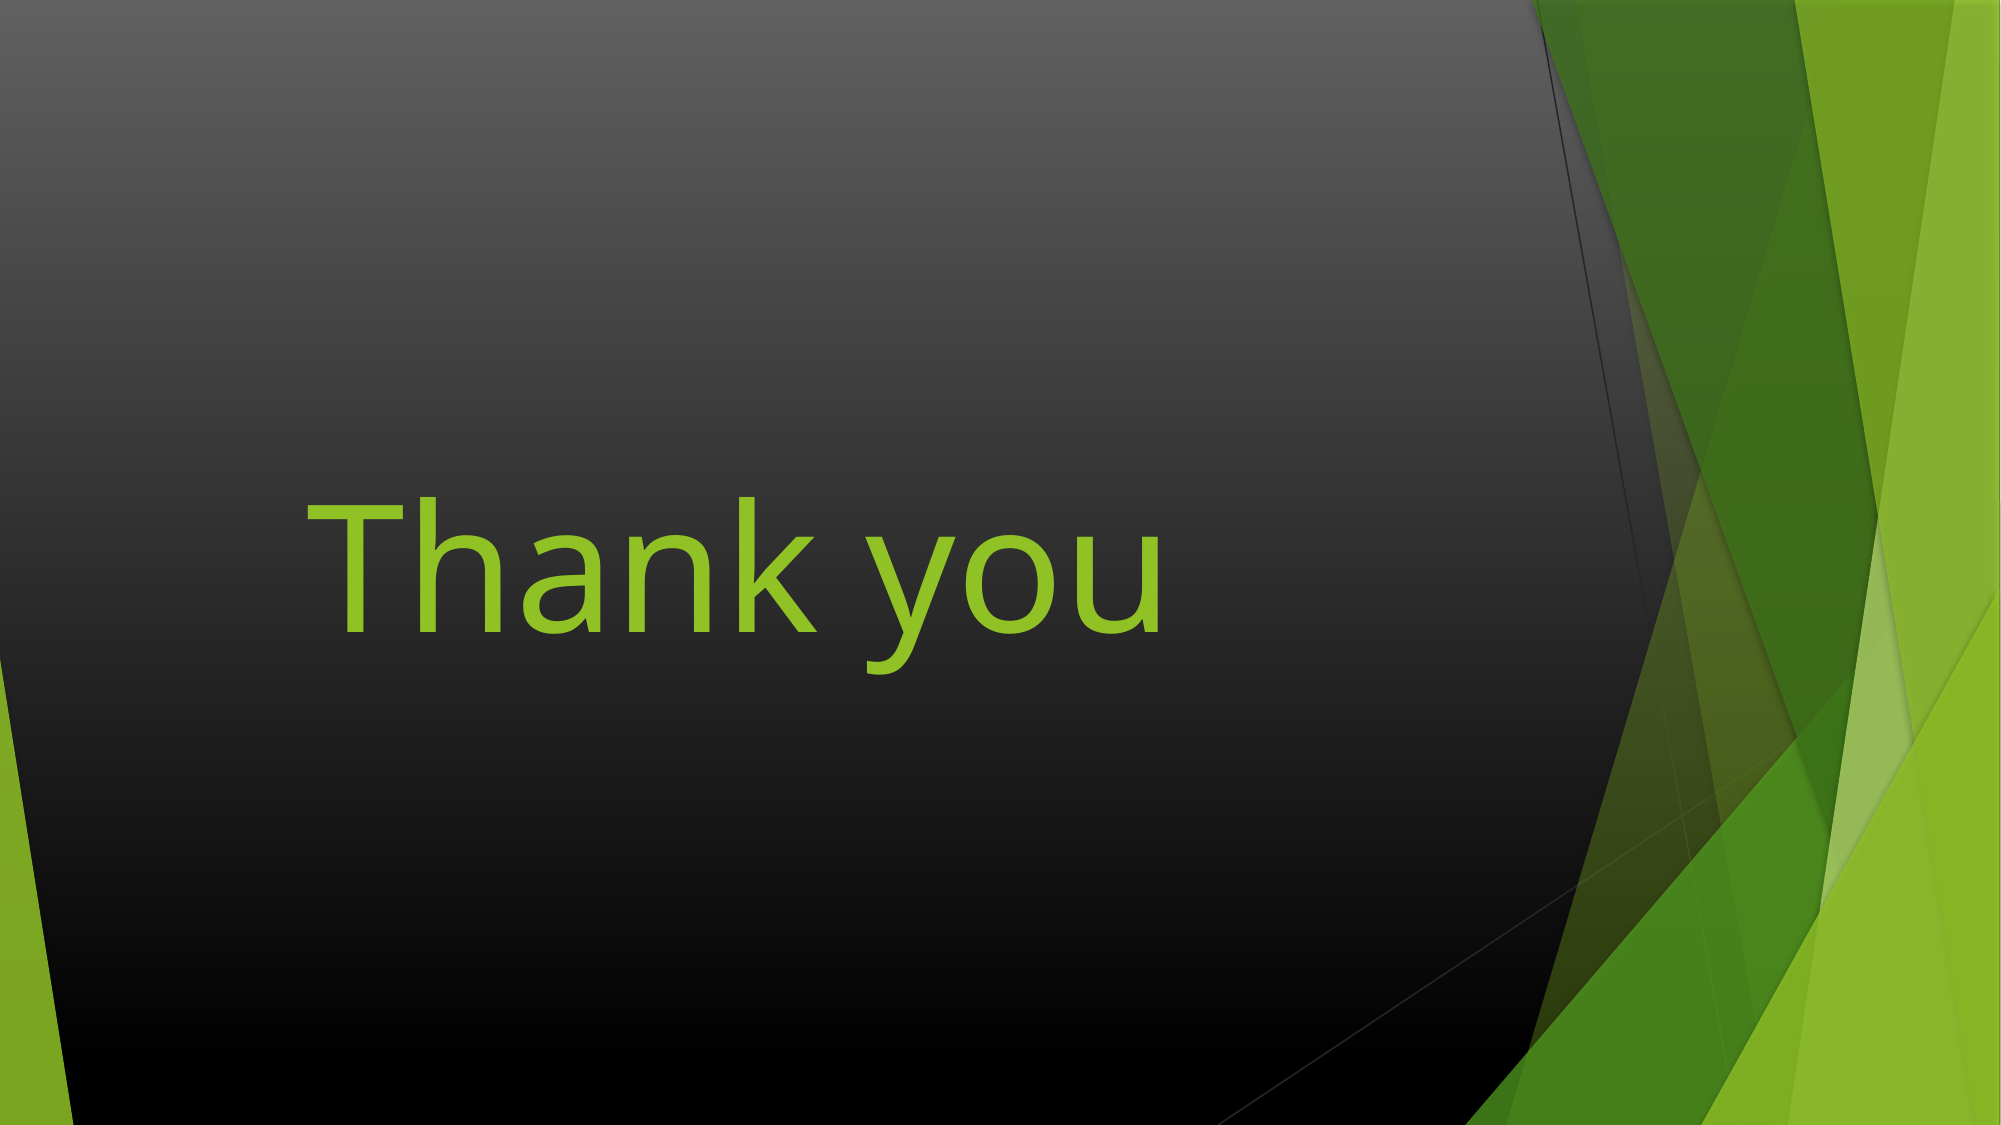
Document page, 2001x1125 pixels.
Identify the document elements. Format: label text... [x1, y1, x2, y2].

title Thank you [291, 447, 1835, 678]
